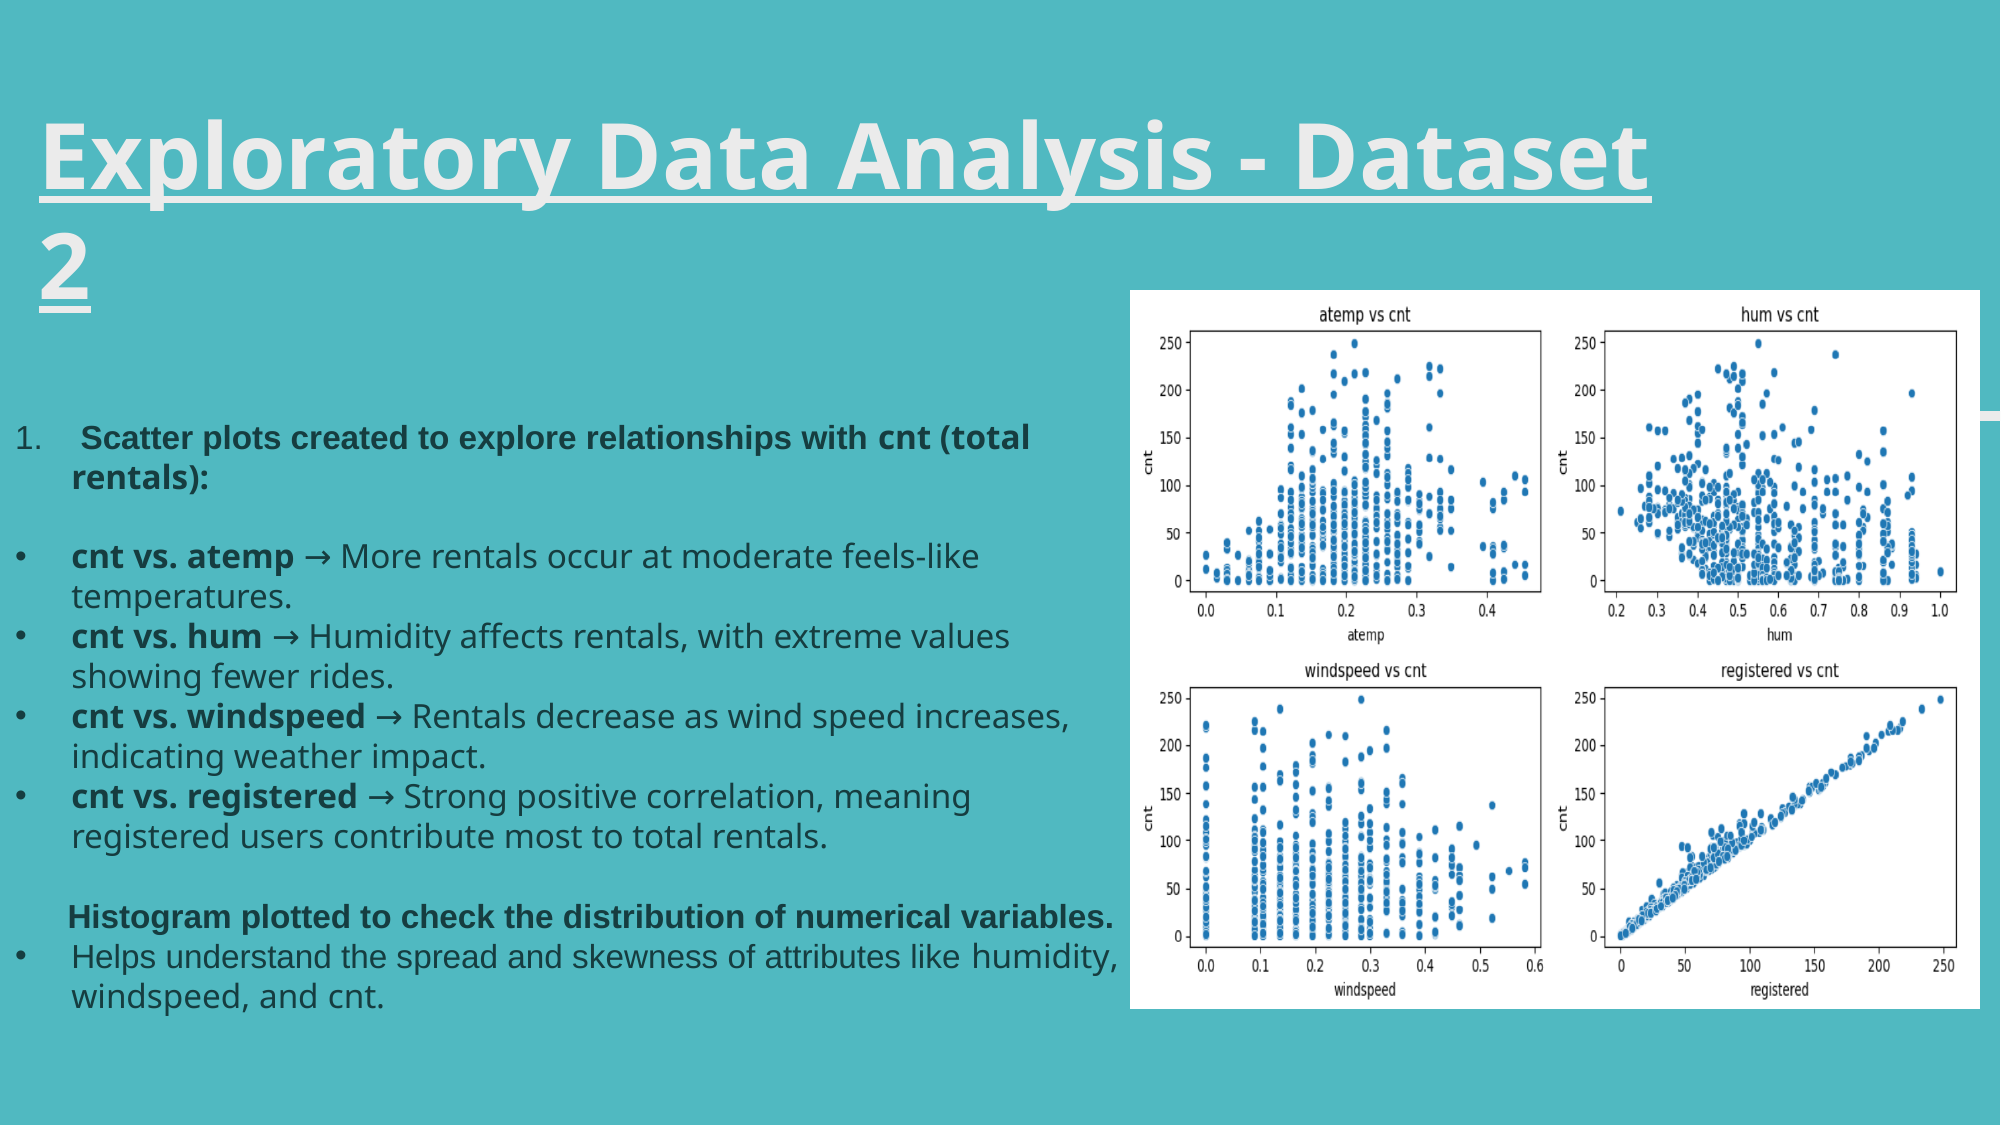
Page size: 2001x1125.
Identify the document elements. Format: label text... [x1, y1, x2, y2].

picture [1130, 289, 1980, 1009]
list Scatter plots created to explore relationships with cnt (total rentals): cnt vs. atemp → More rentals occur at moderate feels-like temperatures. cnt vs. hum → Humidity affects rentals, with extreme values showing fewer rides. cnt vs. windspeed → Rentals decrease as wind speed increases, indicating weather impact. cnt vs. registered → Strong positive correlation, meaning registered users contribute most to total rentals. Histogram plotted to check the distribution of numerical variables. Helps understand the spread and skewness of attributes like humidity, windspeed, and cnt. [0, 408, 1146, 1068]
title Exploratory Data Analysis - Dataset 2 [23, 90, 1728, 206]
